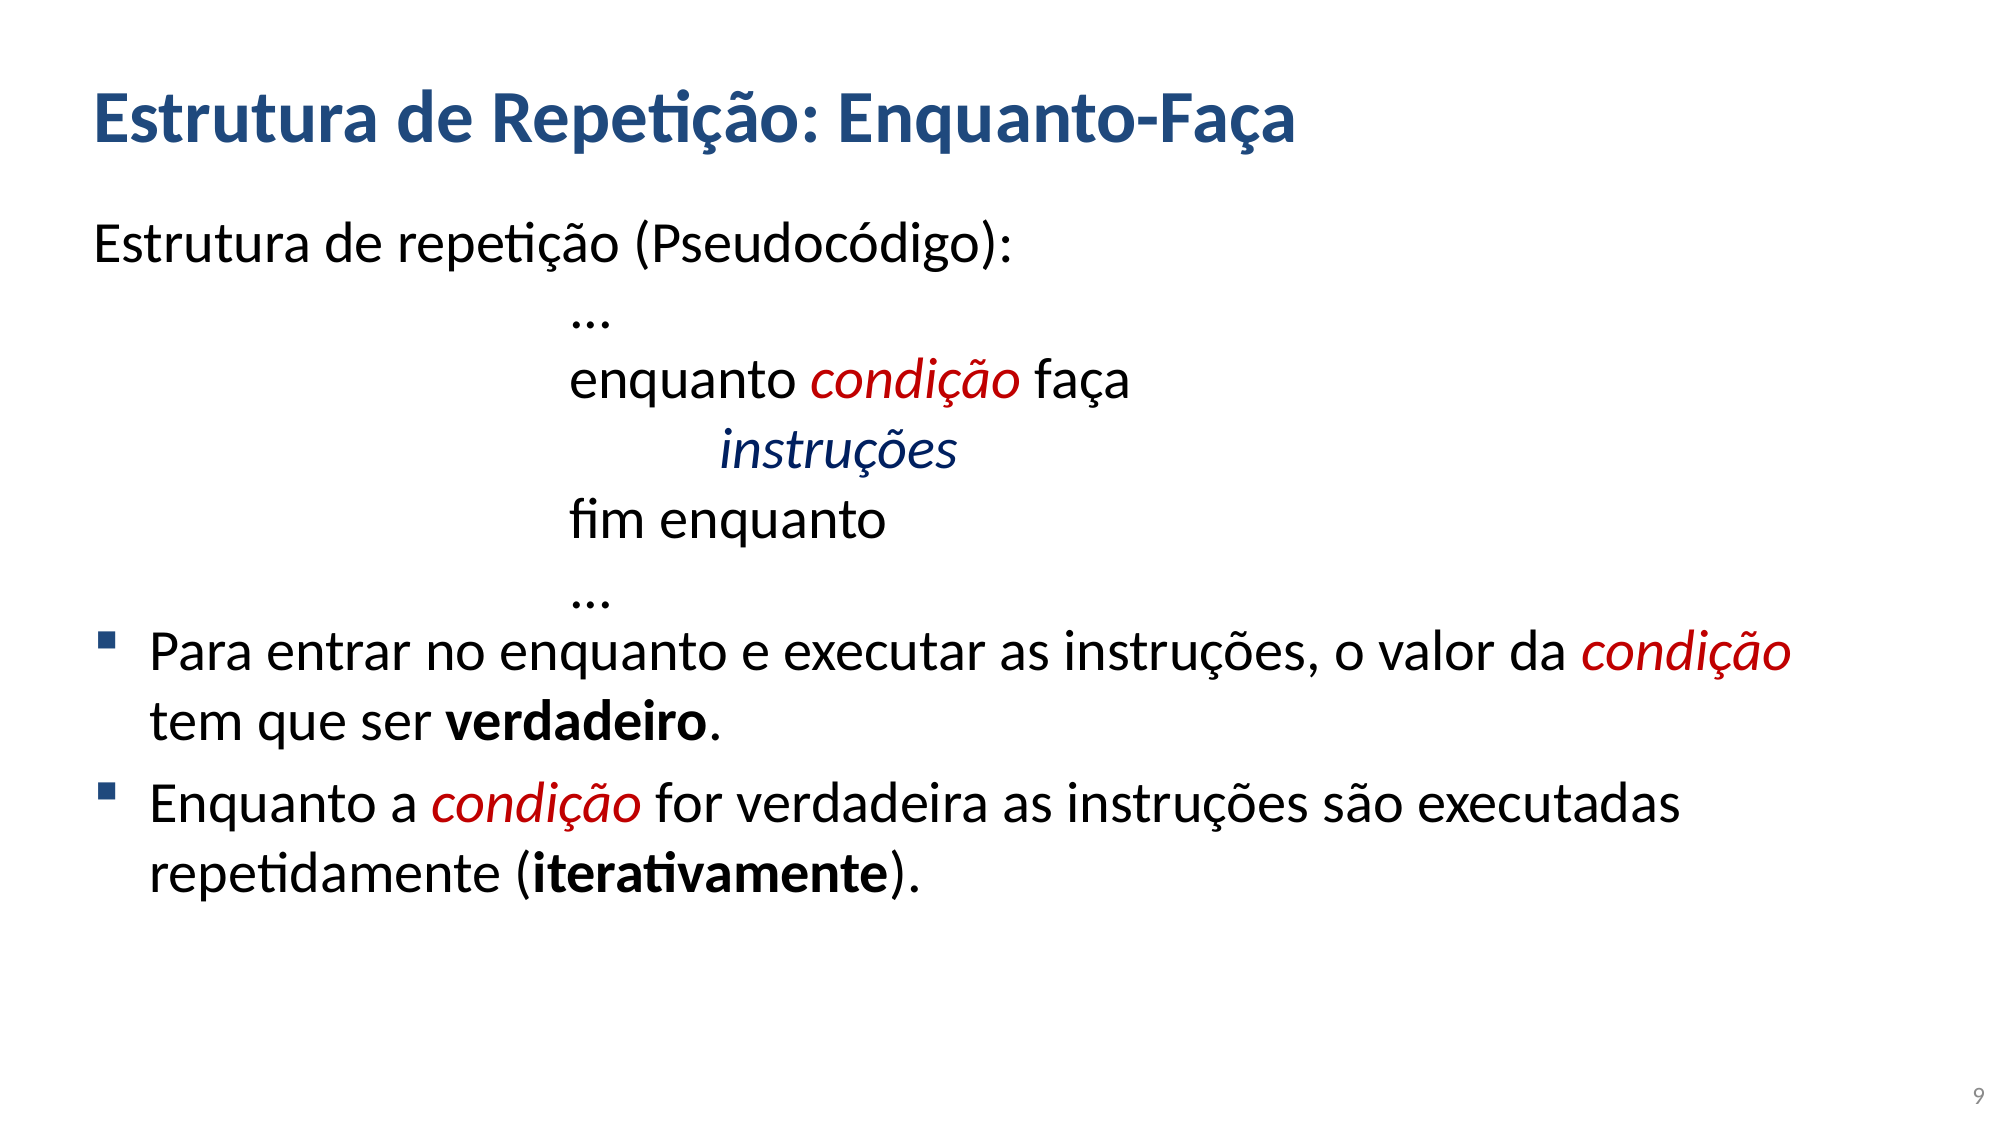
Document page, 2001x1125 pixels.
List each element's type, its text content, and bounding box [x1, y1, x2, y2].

list Estrutura de repetição (Pseudocódigo): Para entrar no enquanto e executar as instruções, o valor da condição tem que ser verdadeiro. Enquanto a condição for verdadeira as instruções são executadas repetidamente (iterativamente). [78, 196, 1901, 381]
text_box 9 [1650, 1065, 2000, 1125]
title Estrutura de Repetição: Enquanto-Faça [78, 19, 1665, 196]
text_box ... enquanto condição faça instruções fim enquanto ... [554, 262, 1425, 628]
